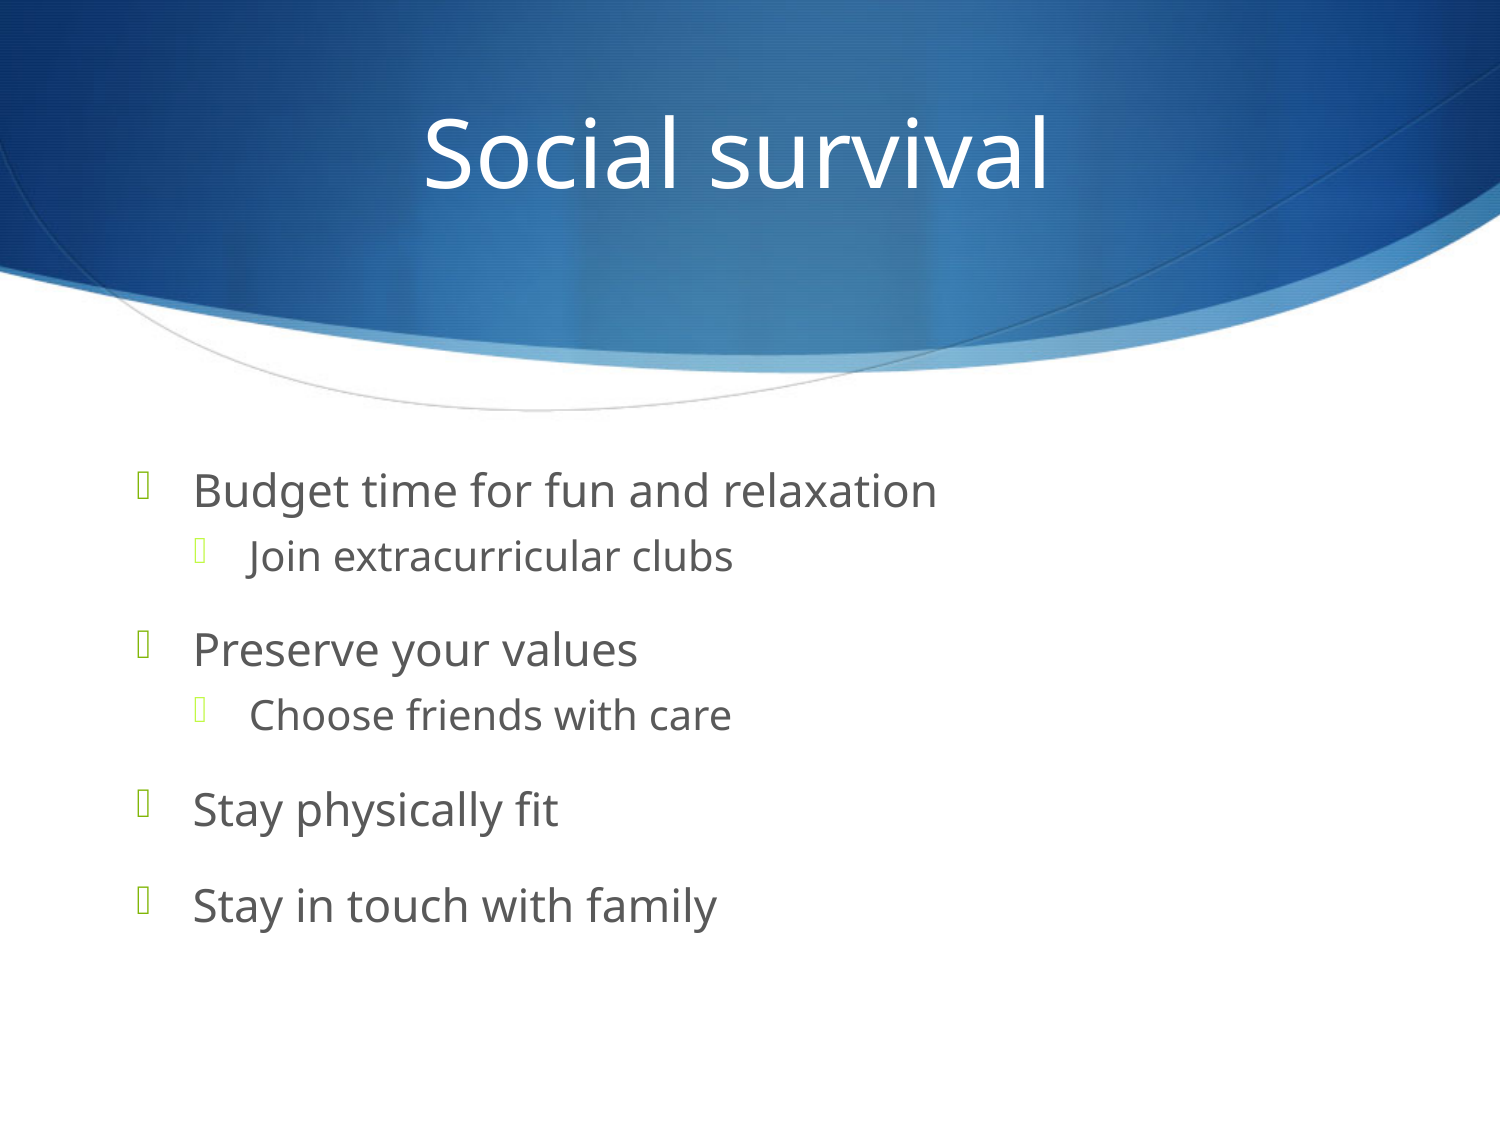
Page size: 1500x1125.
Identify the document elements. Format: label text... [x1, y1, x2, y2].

picture [0, 0, 1500, 1125]
list Budget time for fun and relaxation Join extracurricular clubs Preserve your values Choose friends with care Stay physically fit Stay in touch with family [121, 454, 1379, 991]
title Social survival [75, 56, 1425, 245]
